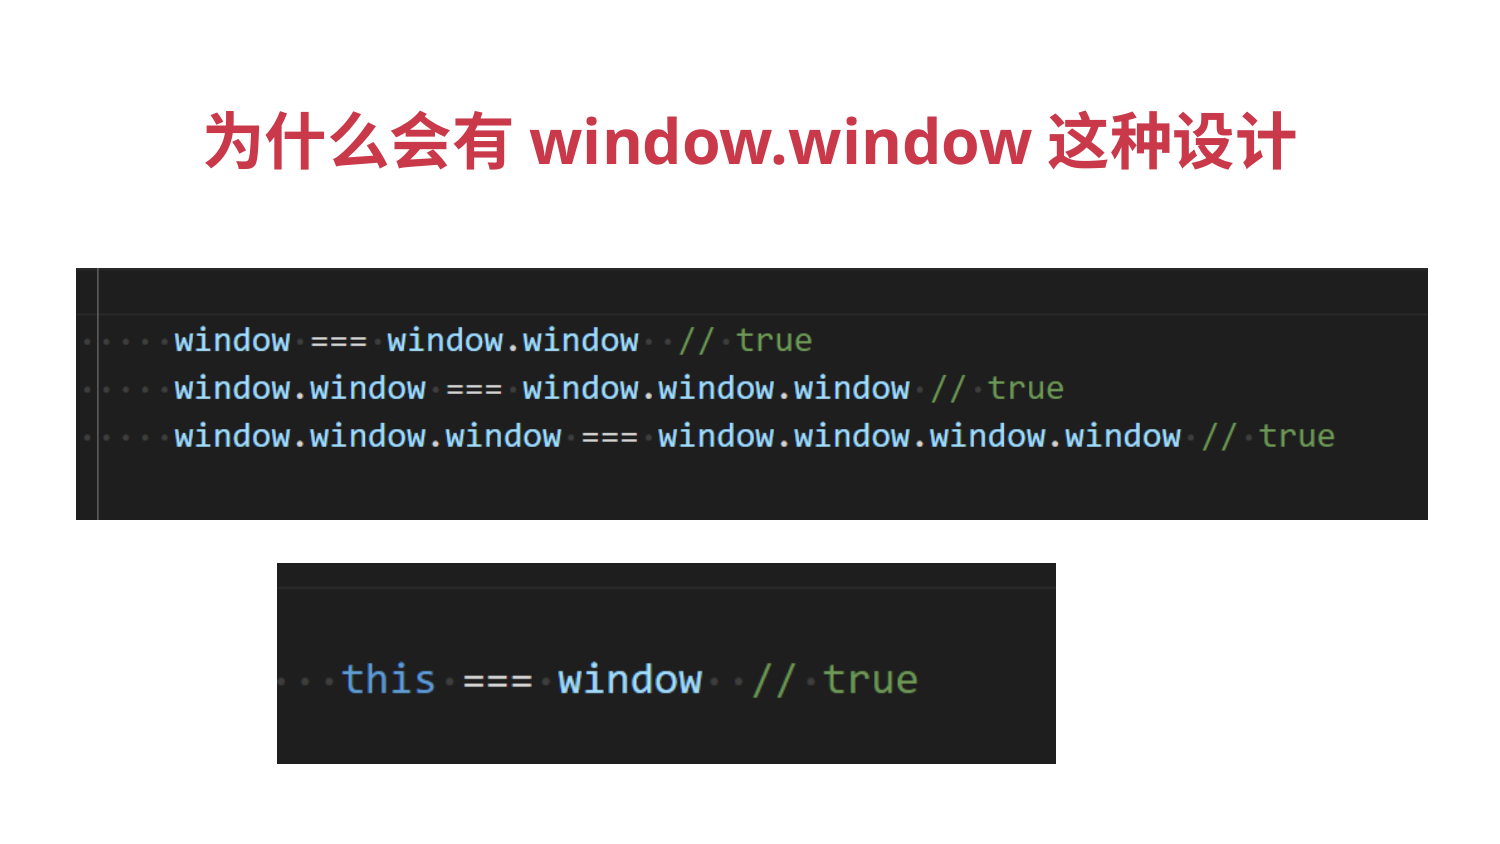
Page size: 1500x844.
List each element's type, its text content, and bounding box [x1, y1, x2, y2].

picture [277, 563, 1056, 764]
text_box 为什么会有window.window这种设计 [187, 94, 1313, 185]
picture [76, 268, 1428, 520]
